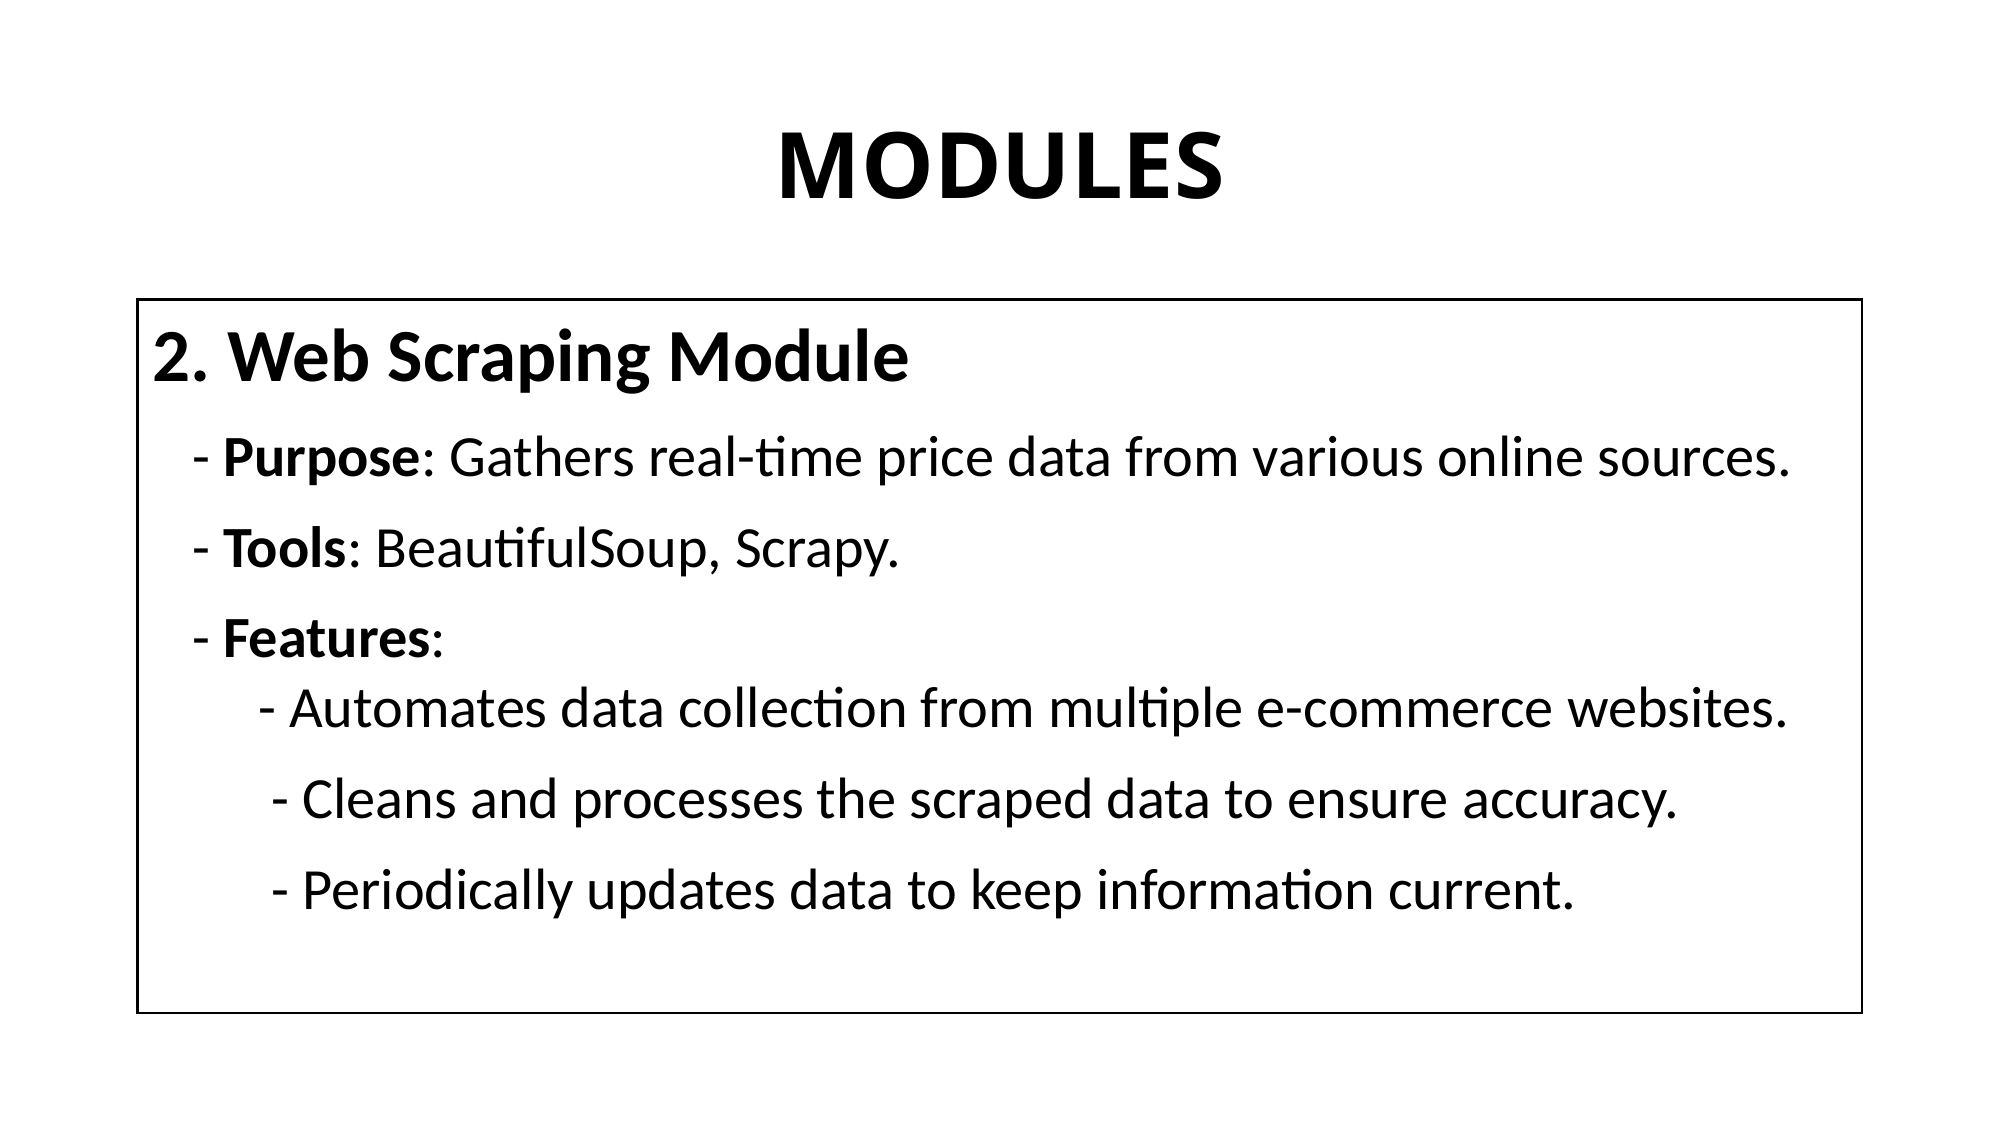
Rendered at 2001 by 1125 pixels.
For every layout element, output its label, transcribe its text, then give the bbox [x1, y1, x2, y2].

list 2. Web Scraping Module - Purpose: Gathers real-time price data from various online sources. - Tools: BeautifulSoup, Scrapy. - Features: - Automates data collection from multiple e-commerce websites. - Cleans and processes the scraped data to ensure accuracy. - Periodically updates data to keep information current. [136, 298, 1863, 1014]
title MODULES [137, 59, 1863, 278]
